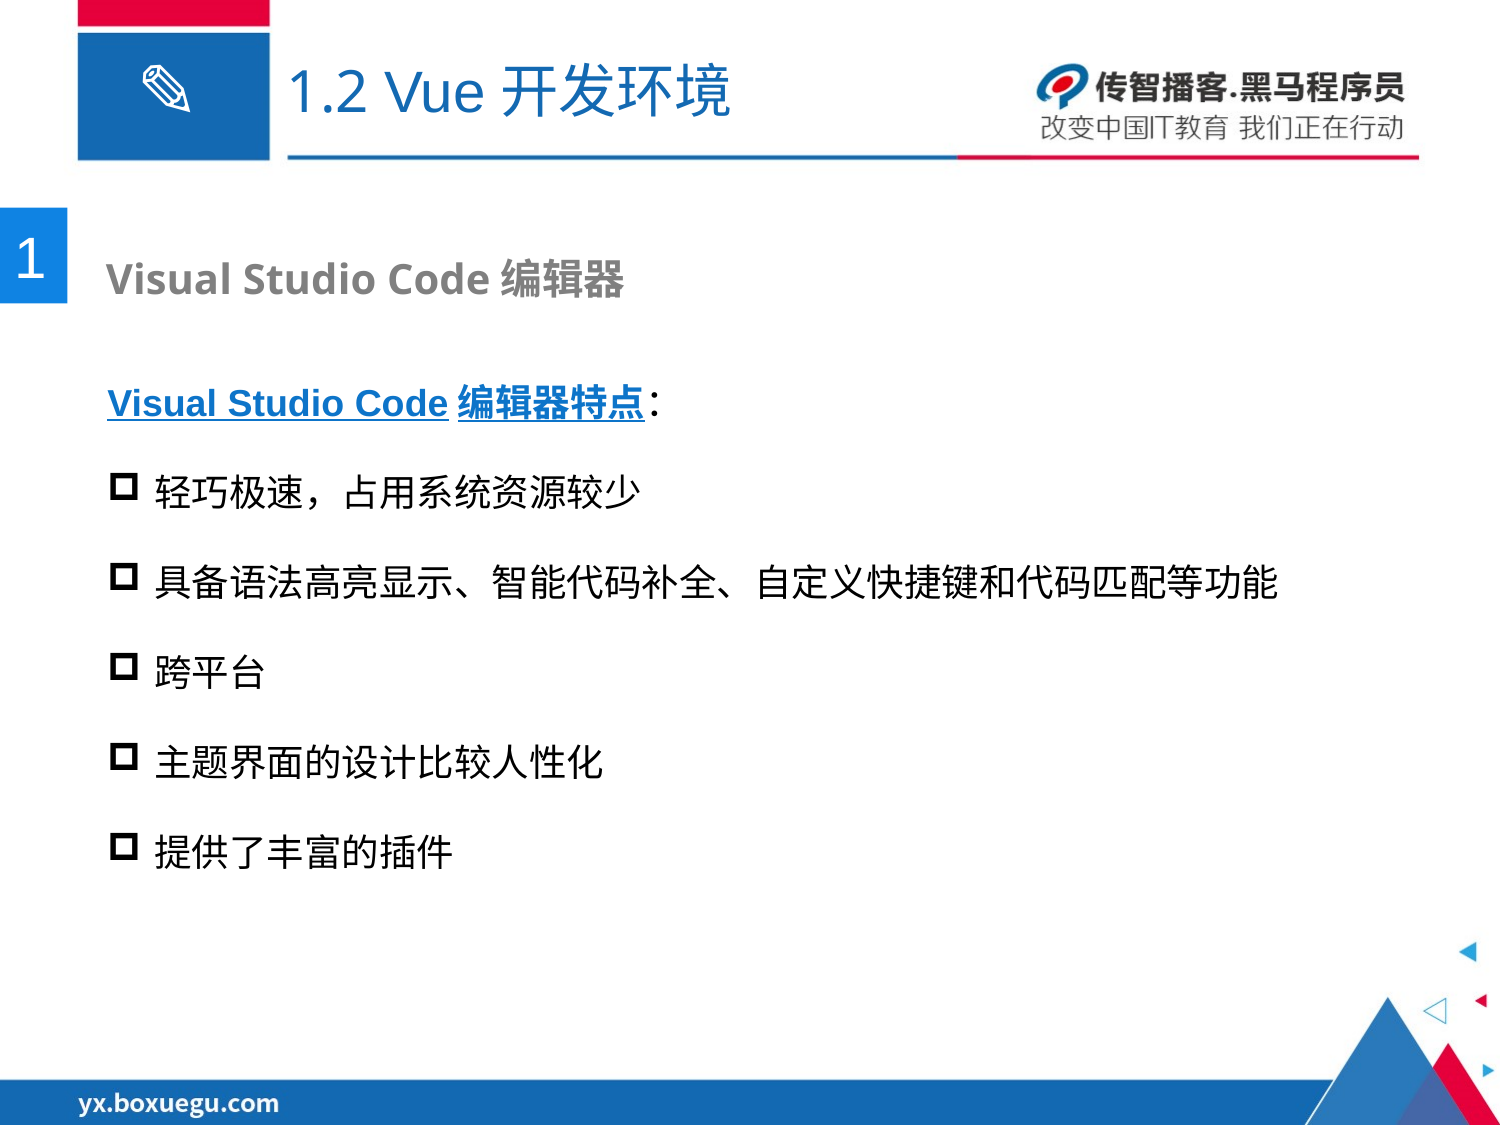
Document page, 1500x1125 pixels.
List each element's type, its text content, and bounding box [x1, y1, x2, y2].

picture [0, 0, 1500, 1125]
text_box Visual Studio Code编辑器特点： 轻巧极速，占用系统资源较少 具备语法高亮显示、智能代码补全、自定义快捷键和代码匹配等功能 跨平台 主题界面的设计比较人性化 提供了丰富的插件 [92, 326, 1390, 882]
title 1.2 Vue开发环境 [271, 25, 1046, 153]
text_box Visual Studio Code编辑器 [69, 245, 842, 355]
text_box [0, 207, 68, 304]
